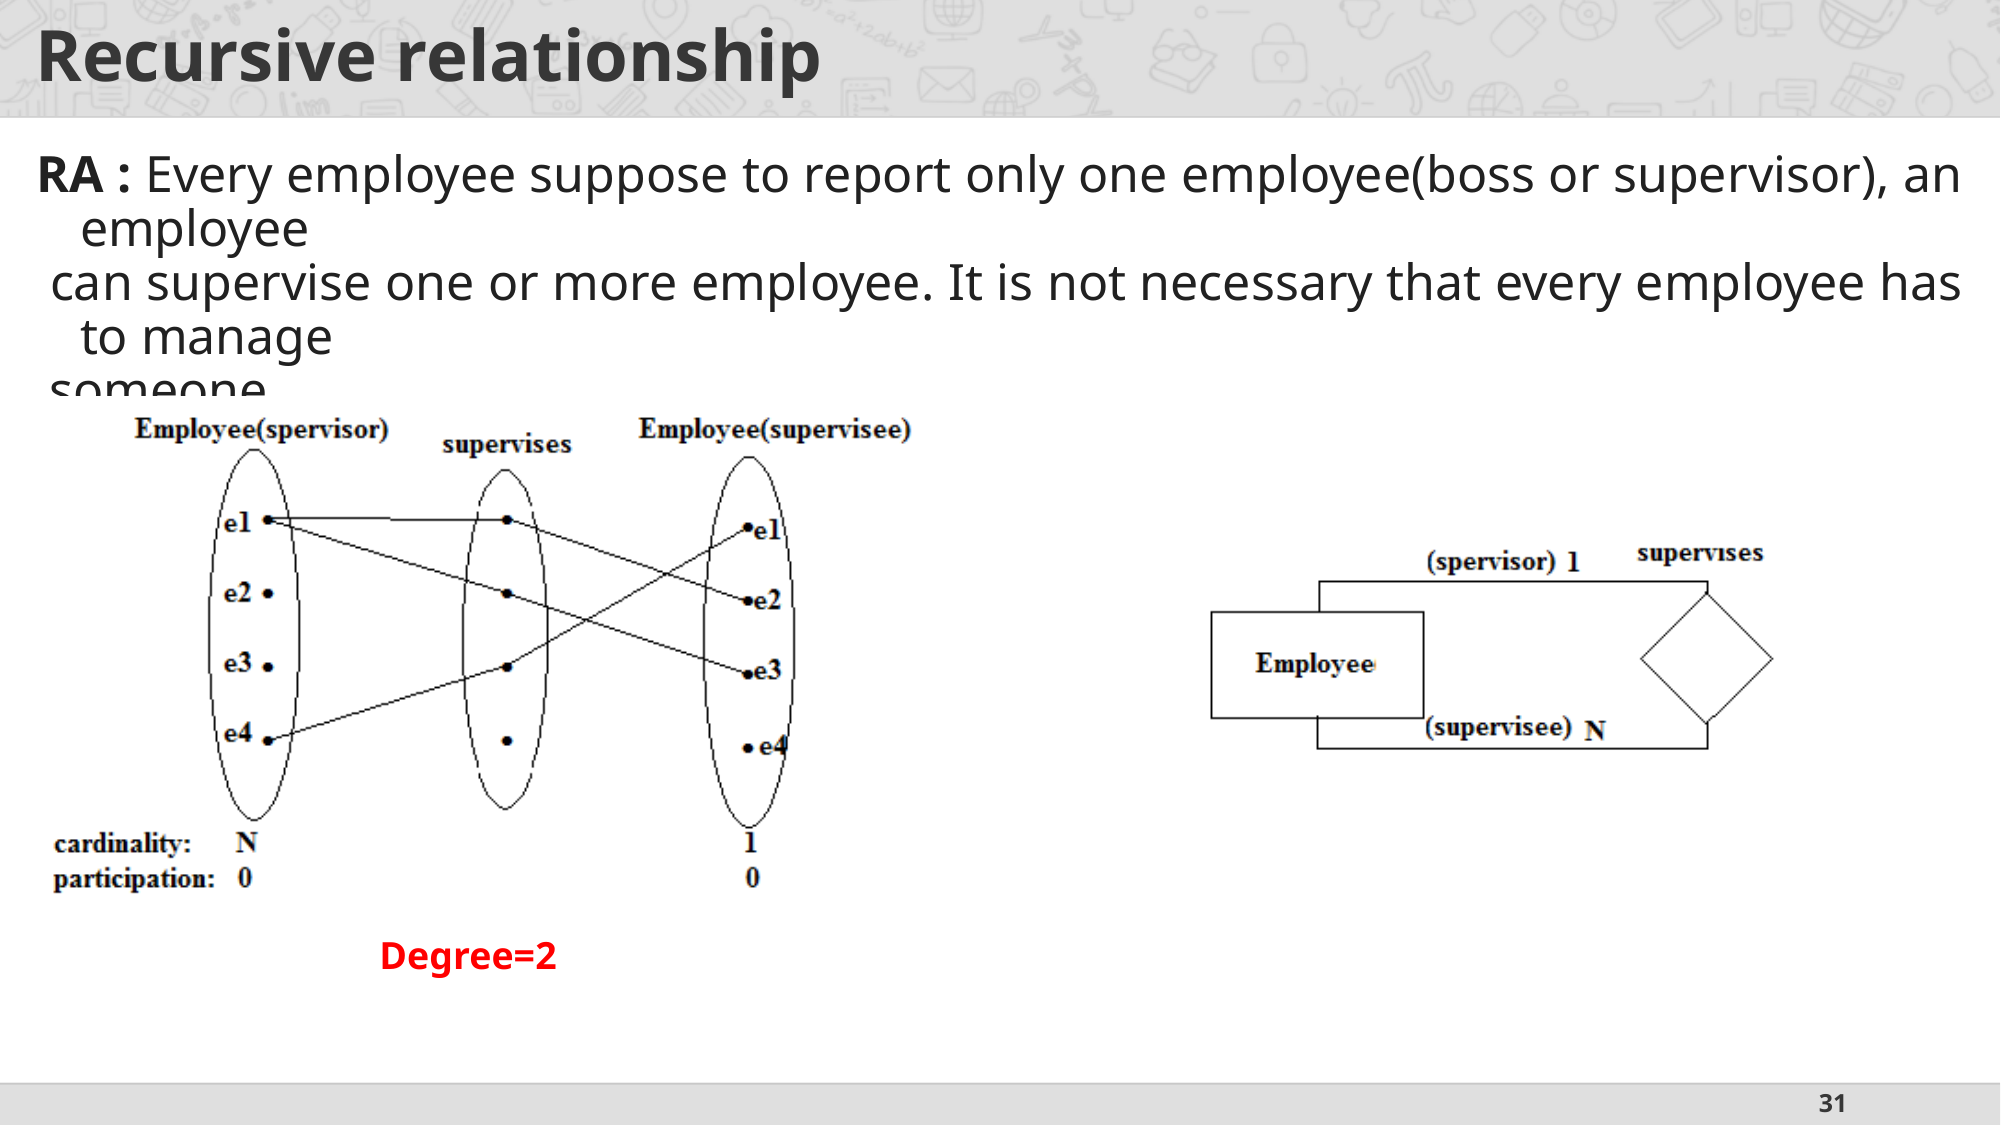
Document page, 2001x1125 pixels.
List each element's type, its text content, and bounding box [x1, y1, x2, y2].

picture [21, 396, 915, 908]
text_box Degree=2 [364, 924, 572, 985]
list RA : Every employee suppose to report only one employee(boss or supervisor), an employee can supervise one or more employee. It is not necessary that every employee has to manage someone. [21, 141, 1979, 1063]
title Recursive relationship [0, 0, 2000, 117]
picture [1202, 545, 1788, 759]
